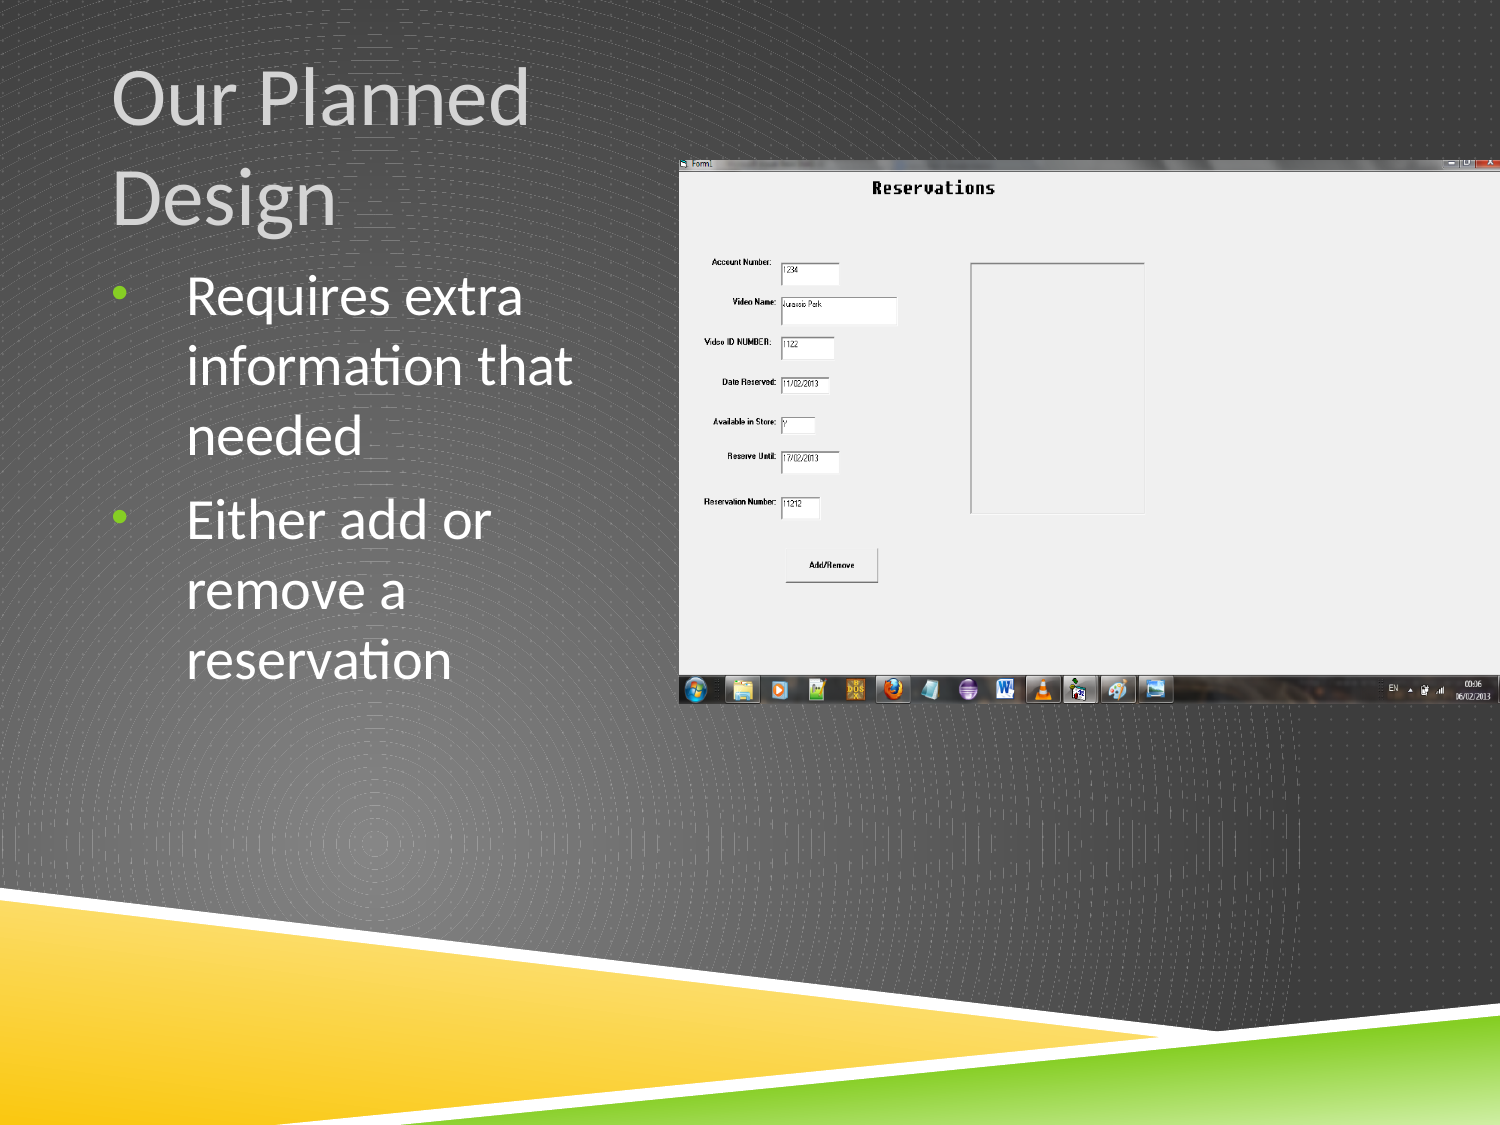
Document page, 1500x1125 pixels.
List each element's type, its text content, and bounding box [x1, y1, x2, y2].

title Our Planned Design [111, 99, 666, 249]
list Requires extra information that needed Either add or remove a reservation [111, 249, 666, 791]
picture [678, 160, 1500, 781]
